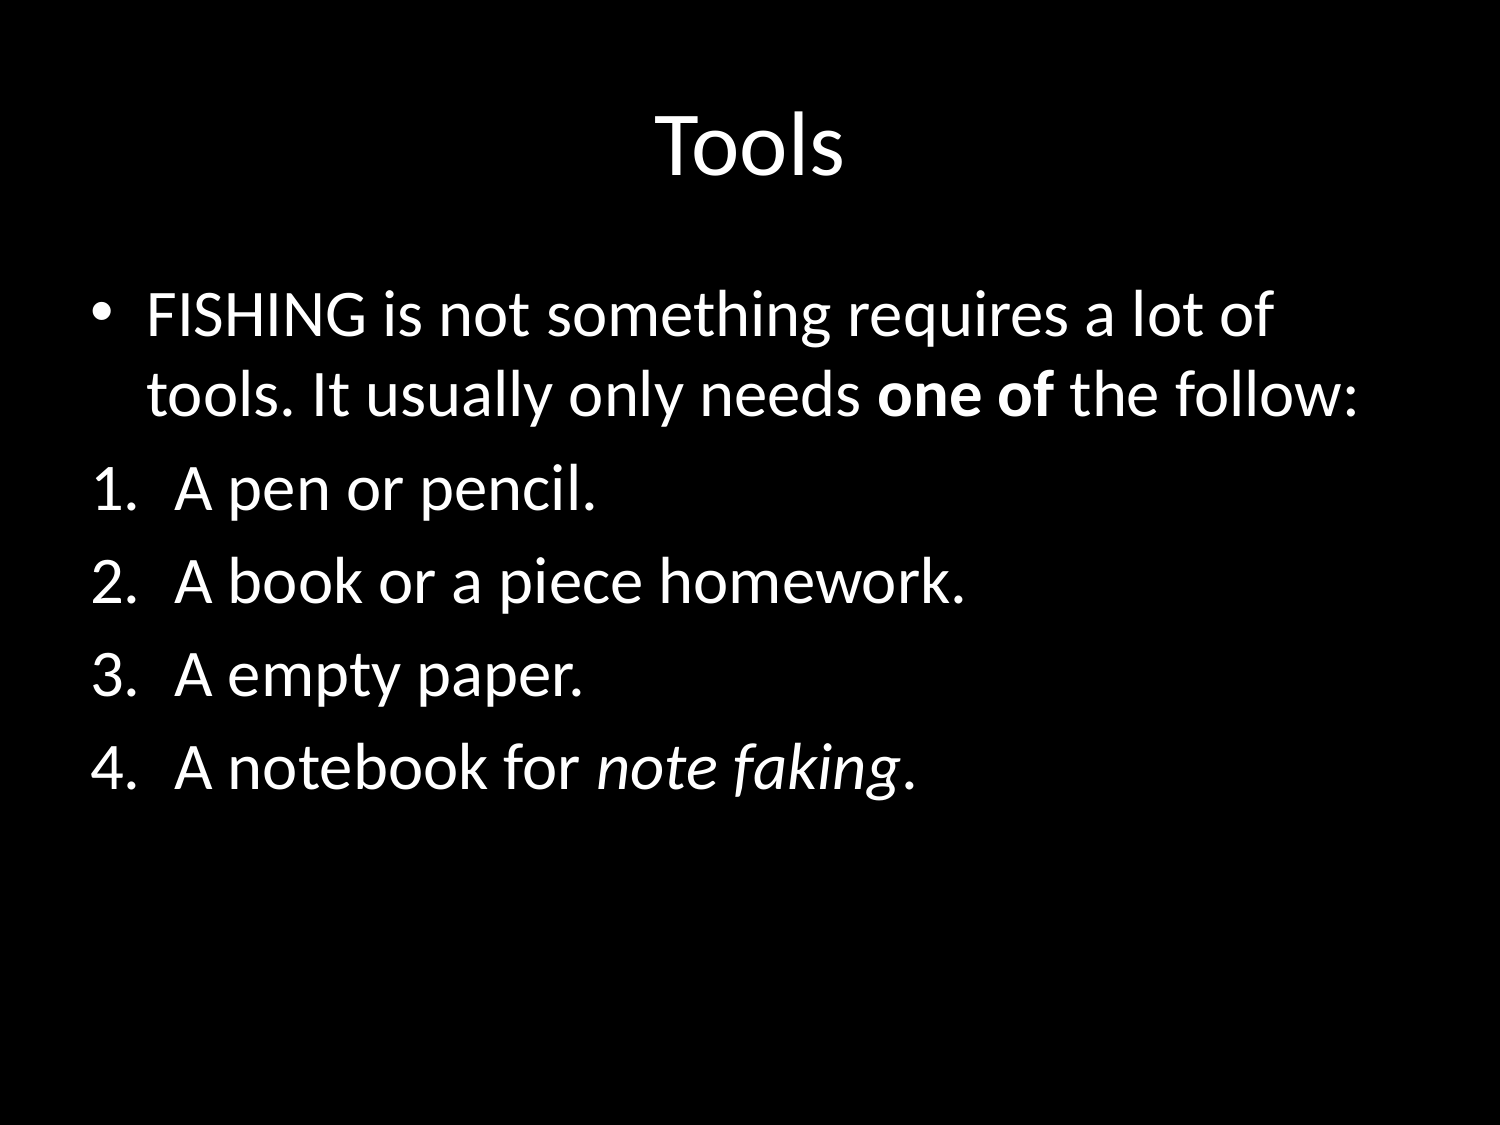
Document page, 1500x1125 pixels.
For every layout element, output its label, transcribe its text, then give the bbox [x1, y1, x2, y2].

title Tools [75, 45, 1425, 233]
list FISHING is not something requires a lot of tools. It usually only needs one of the follow: A pen or pencil. A book or a piece homework. A empty paper. A notebook for note faking. [75, 262, 1425, 1005]
